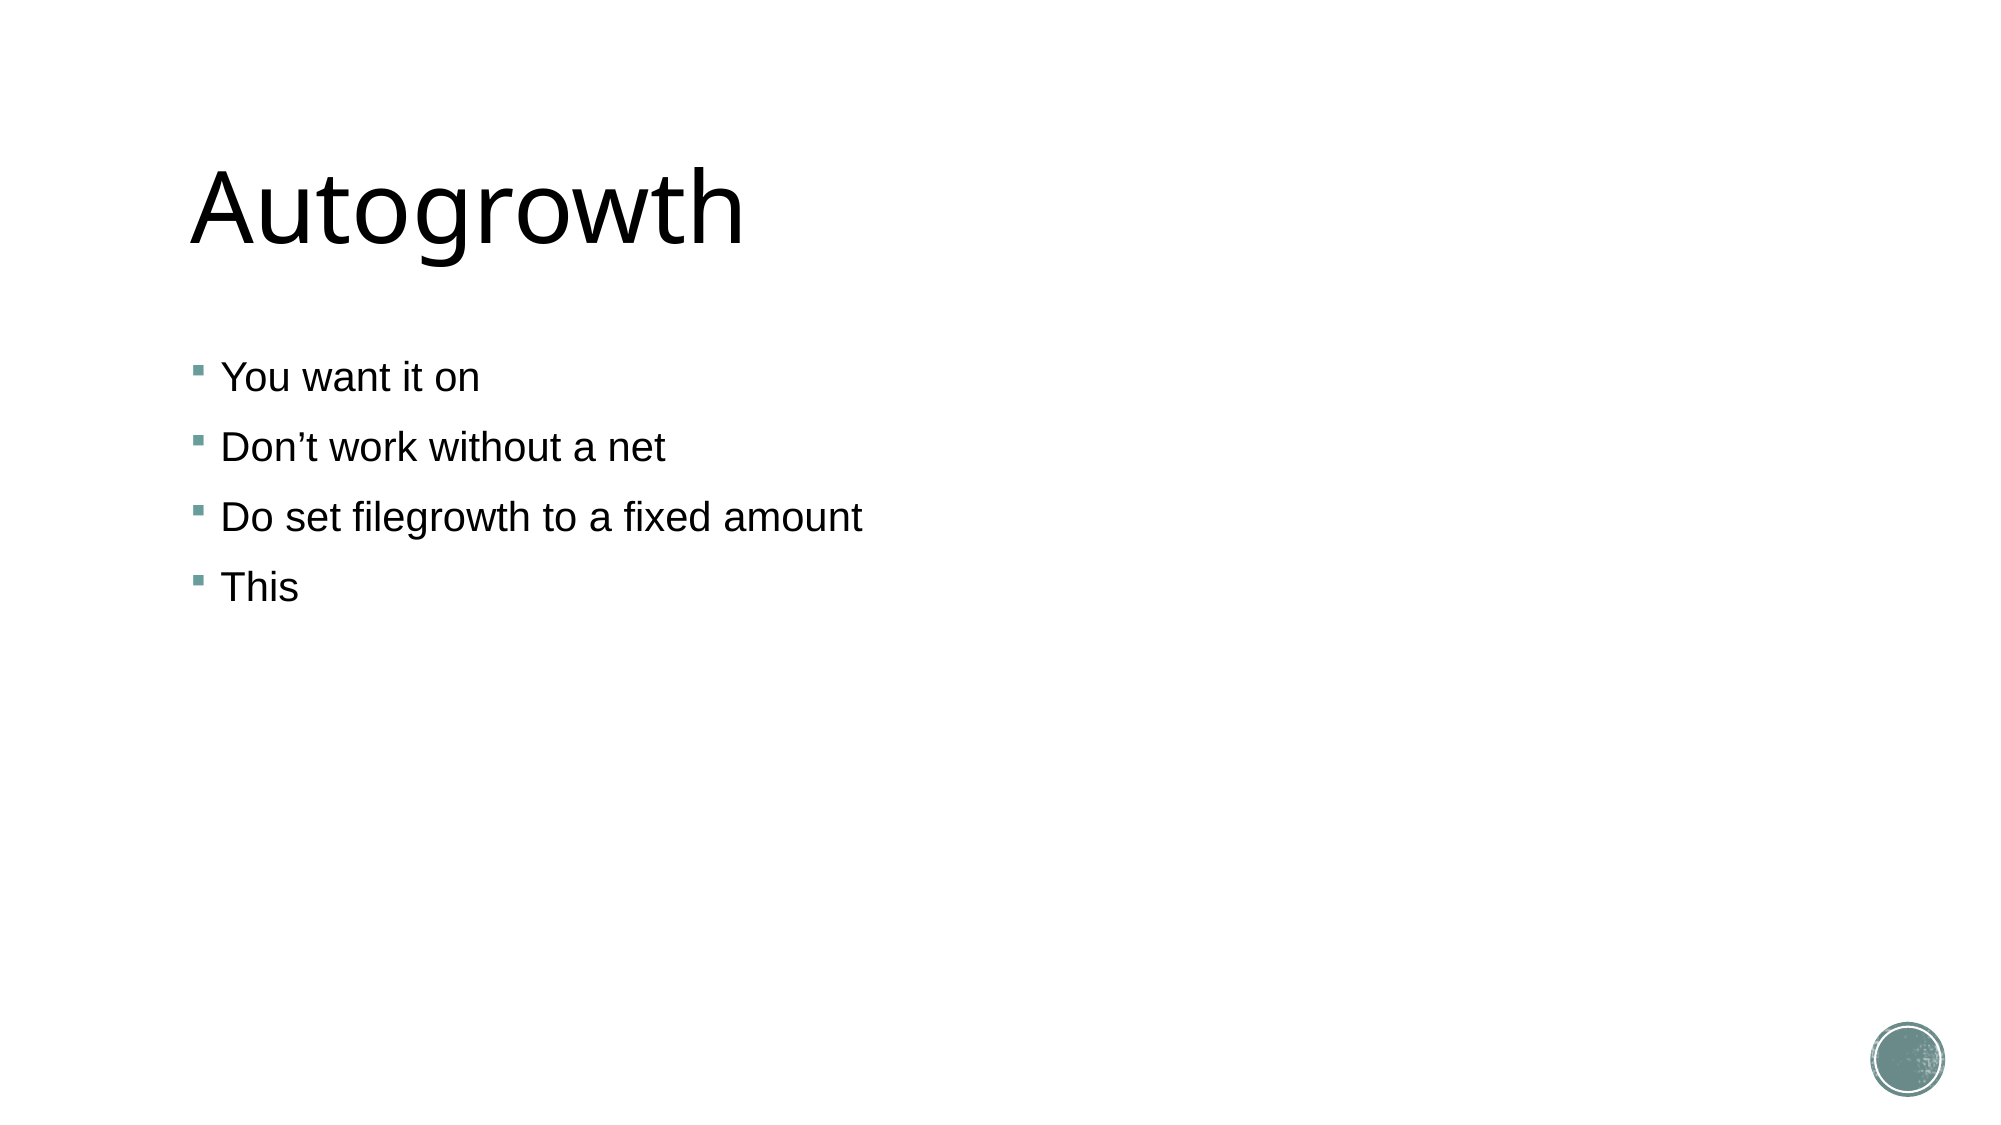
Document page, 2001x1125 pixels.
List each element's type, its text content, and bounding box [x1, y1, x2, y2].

list You want it on Don’t work without a net Do set filegrowth to a fixed amount This [175, 348, 1826, 1013]
title Autogrowth [175, 79, 1826, 344]
